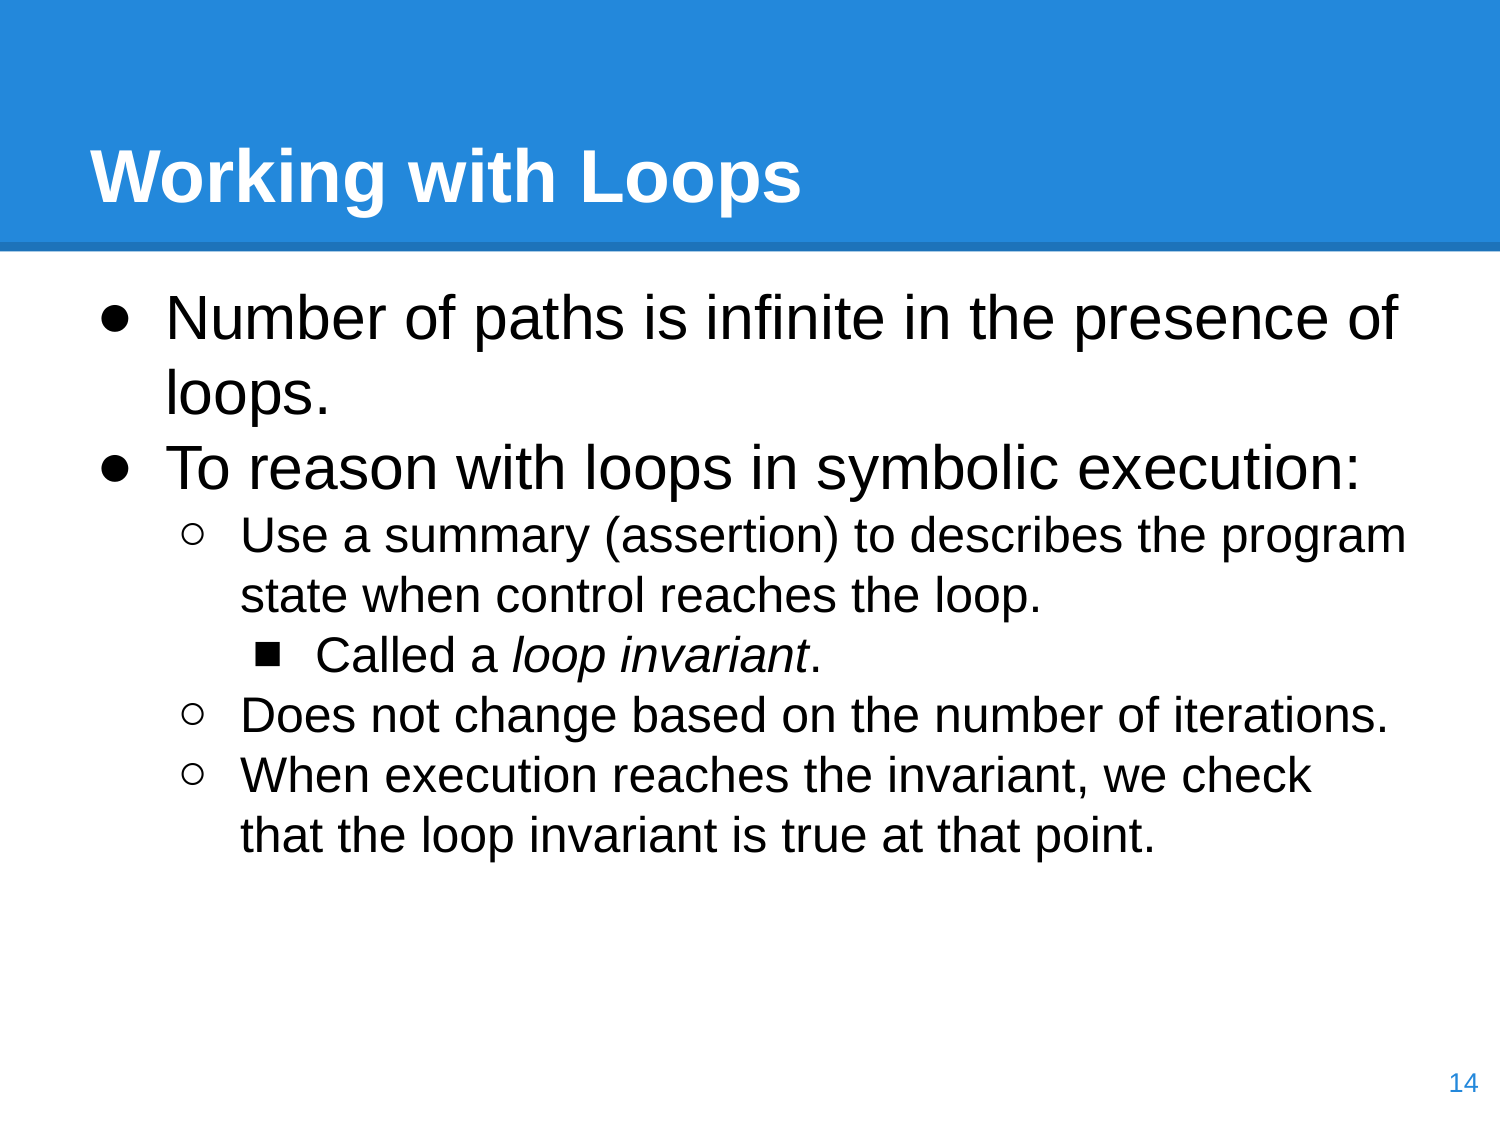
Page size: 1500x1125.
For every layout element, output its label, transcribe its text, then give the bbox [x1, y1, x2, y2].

slide_number ‹#› [1403, 1038, 1494, 1125]
title Working with Loops [75, 45, 1425, 233]
list Number of paths is infinite in the presence of loops. To reason with loops in symbolic execution: Use a summary (assertion) to describes the program state when control reaches the loop. Called a loop invariant. Does not change based on the number of iterations. When execution reaches the invariant, we check that the loop invariant is true at that point. [75, 262, 1425, 1078]
